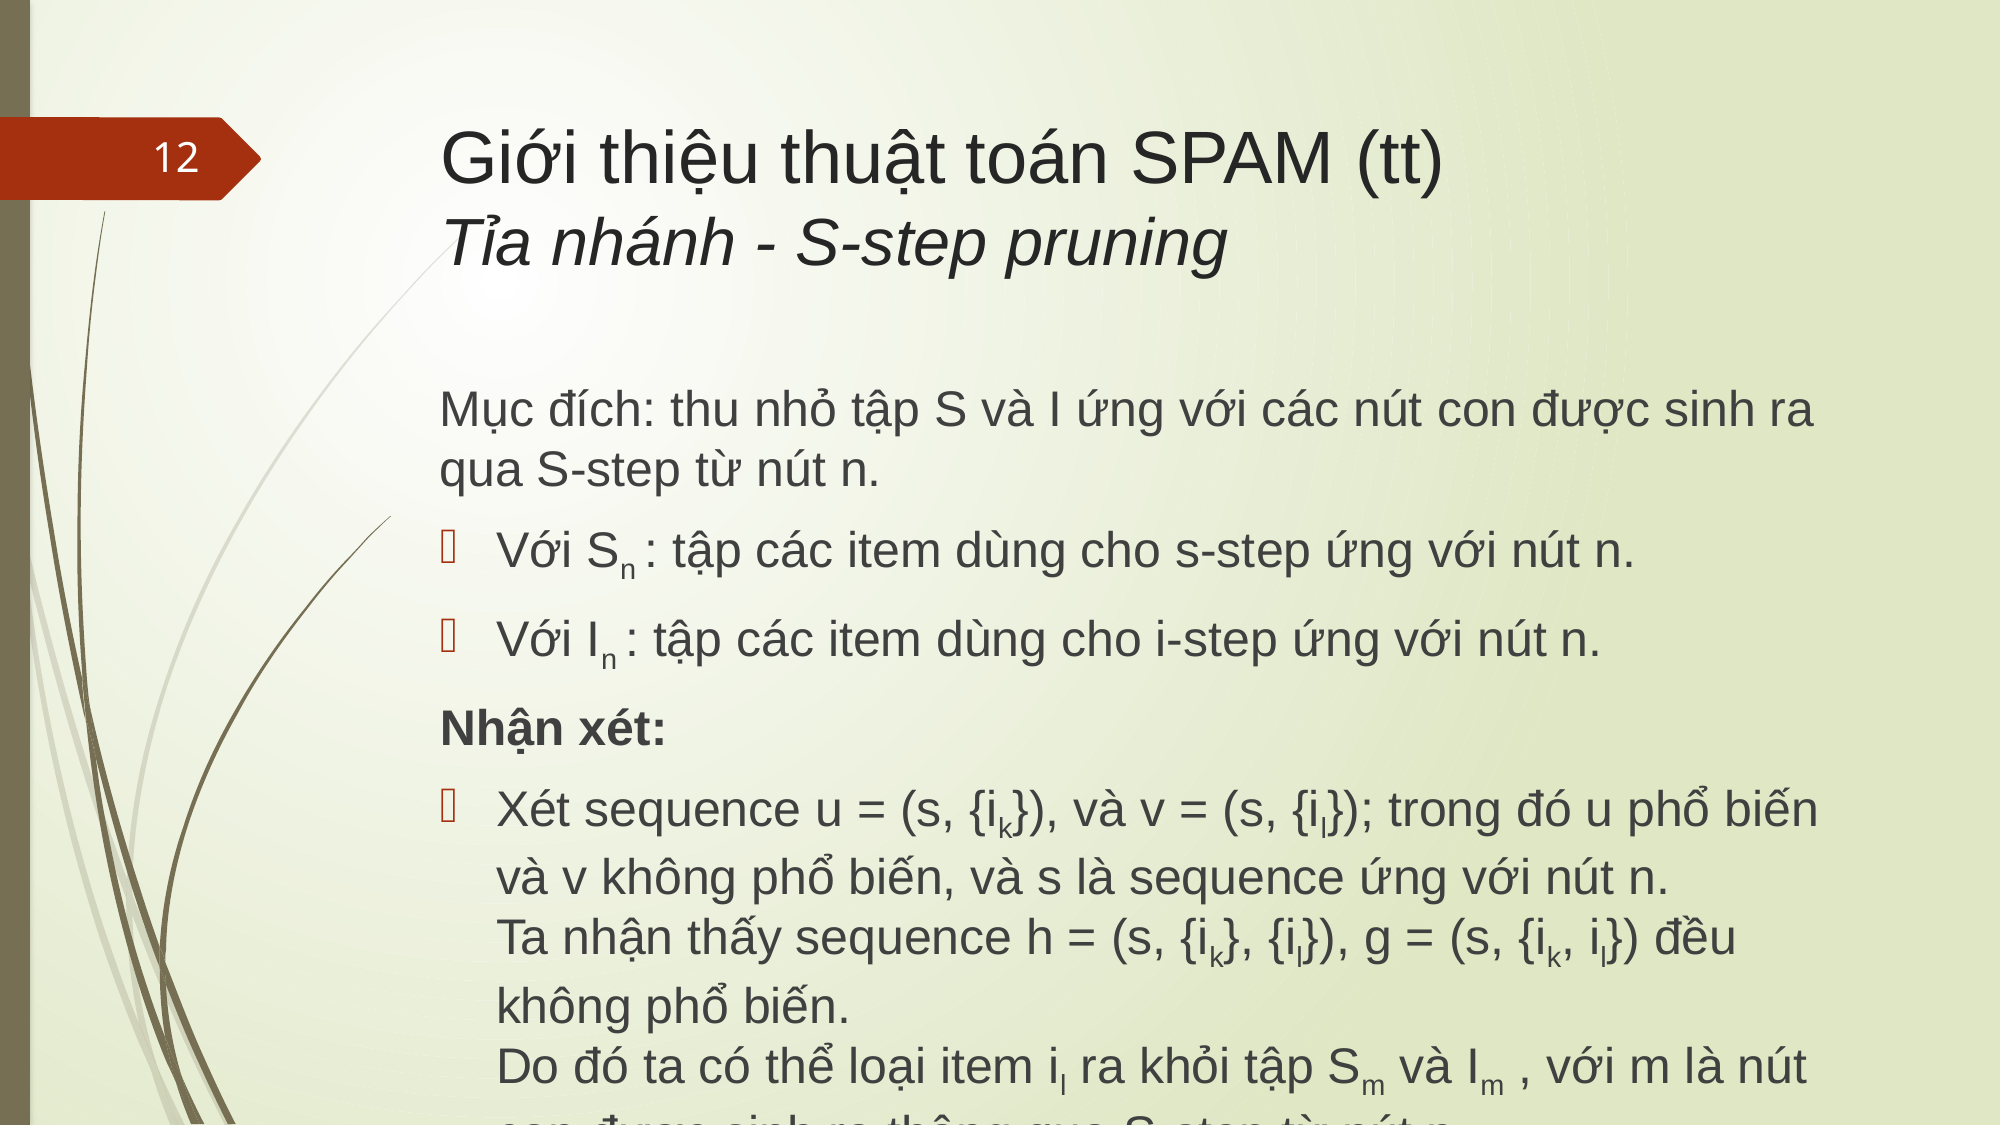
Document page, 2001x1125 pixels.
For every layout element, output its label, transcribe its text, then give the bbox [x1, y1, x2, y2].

slide_number 12 [87, 129, 216, 190]
list Mục đích: thu nhỏ tập S và I ứng với các nút con được sinh ra qua S-step từ nút n. Với Sn : tập các item dùng cho s-step ứng với nút n. Với In : tập các item dùng cho i-step ứng với nút n. Nhận xét: Xét sequence u = (s, {ik}), và v = (s, {il}); trong đó u phổ biến và v không phổ biến, và s là sequence ứng với nút n. Ta nhận thấy sequence h = (s, {ik}, {il}), g = (s, {ik, il}) đều không phổ biến. Do đó ta có thể loại item il ra khỏi tập Sm và Im , với m là nút con được sinh ra thông qua S-step từ nút n. [424, 369, 1888, 906]
title Giới thiệu thuật toán SPAM (tt) Tỉa nhánh - S-step pruning [425, 102, 1888, 369]
